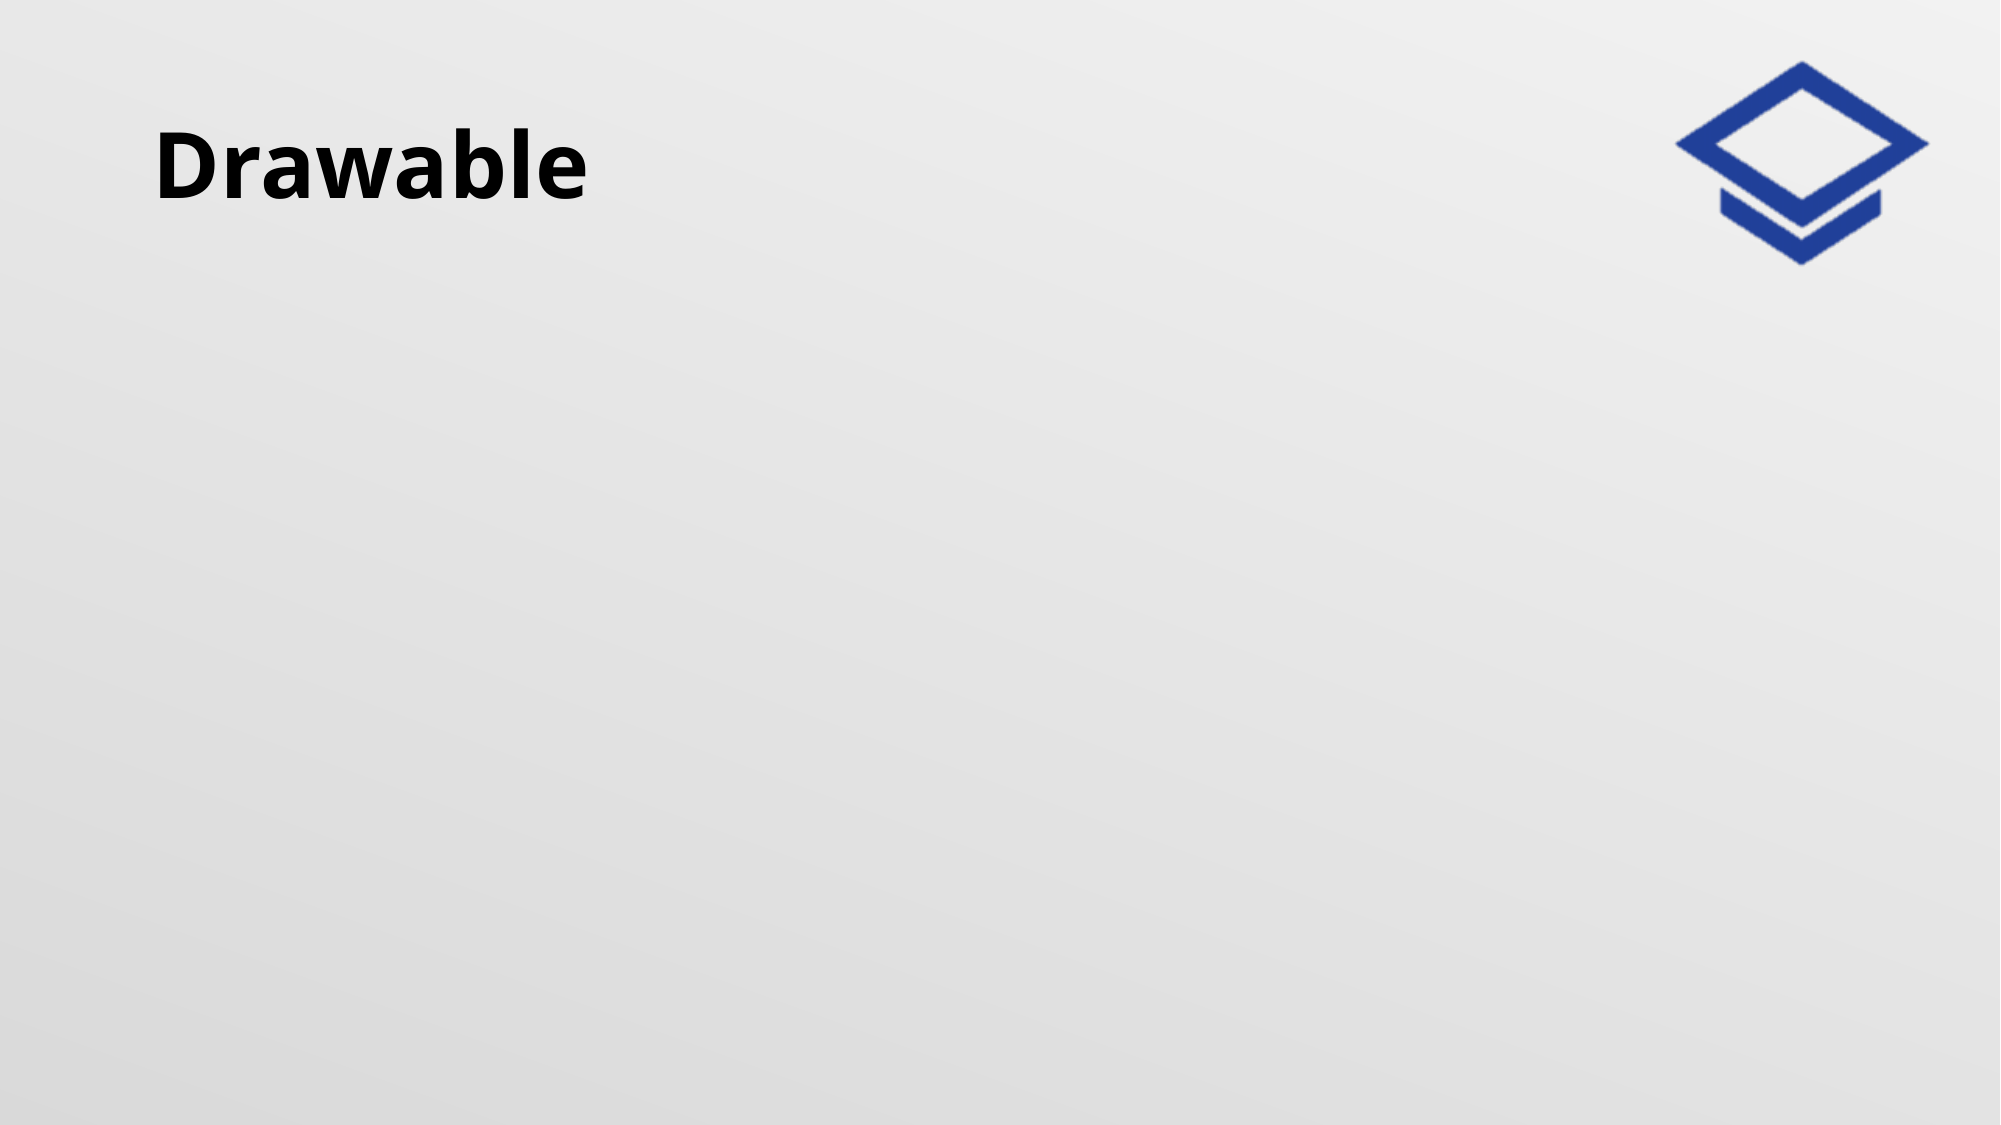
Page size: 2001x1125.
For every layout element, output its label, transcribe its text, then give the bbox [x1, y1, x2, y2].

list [1668, 59, 1934, 268]
title Drawable [137, 59, 1863, 278]
